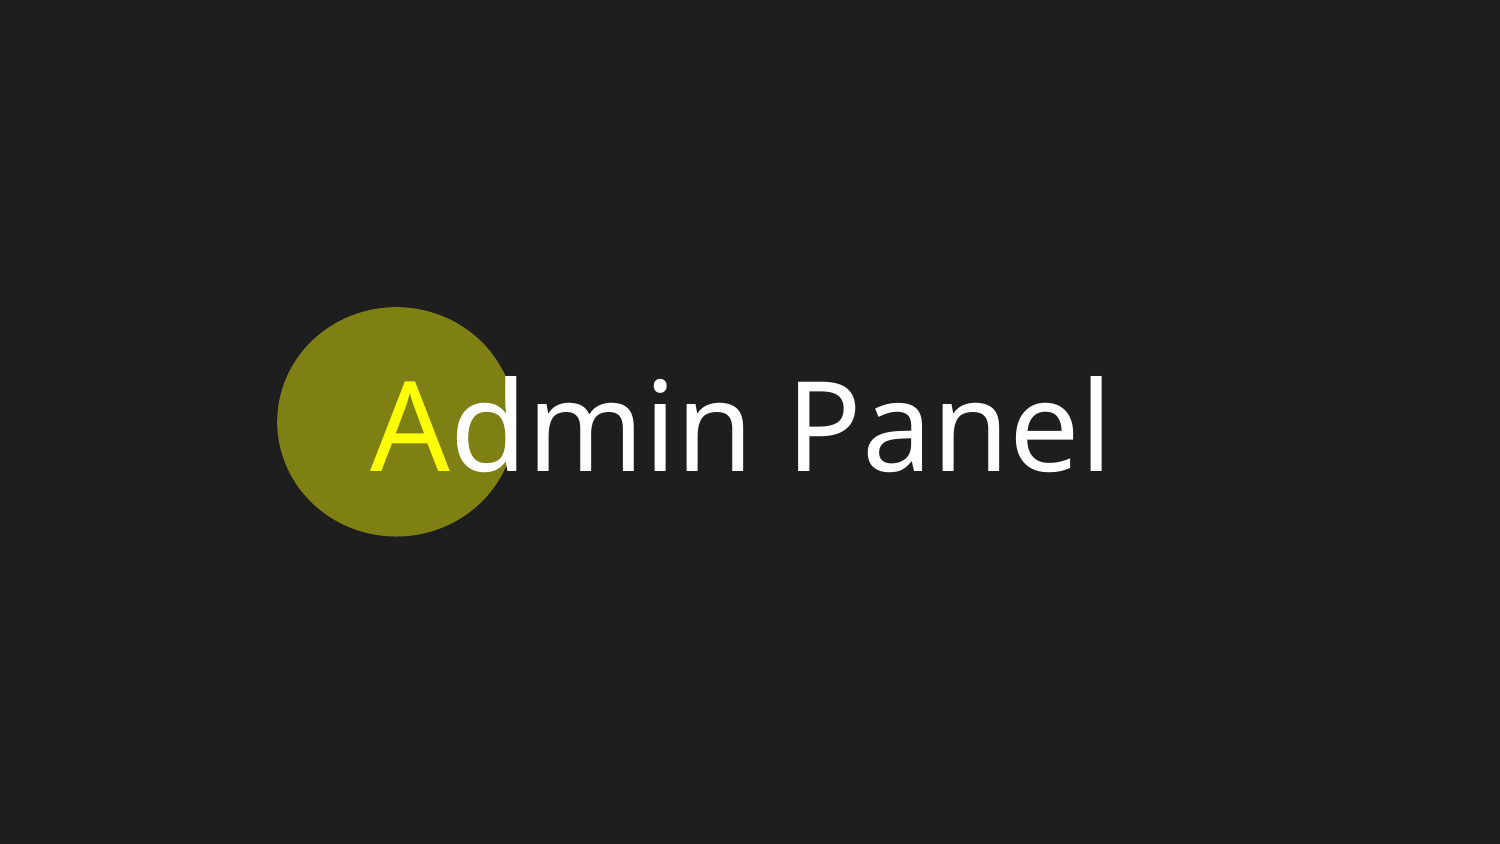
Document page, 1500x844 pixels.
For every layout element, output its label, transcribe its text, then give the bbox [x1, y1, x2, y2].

text_box [277, 307, 509, 537]
title Admin Panel [355, 383, 1252, 460]
